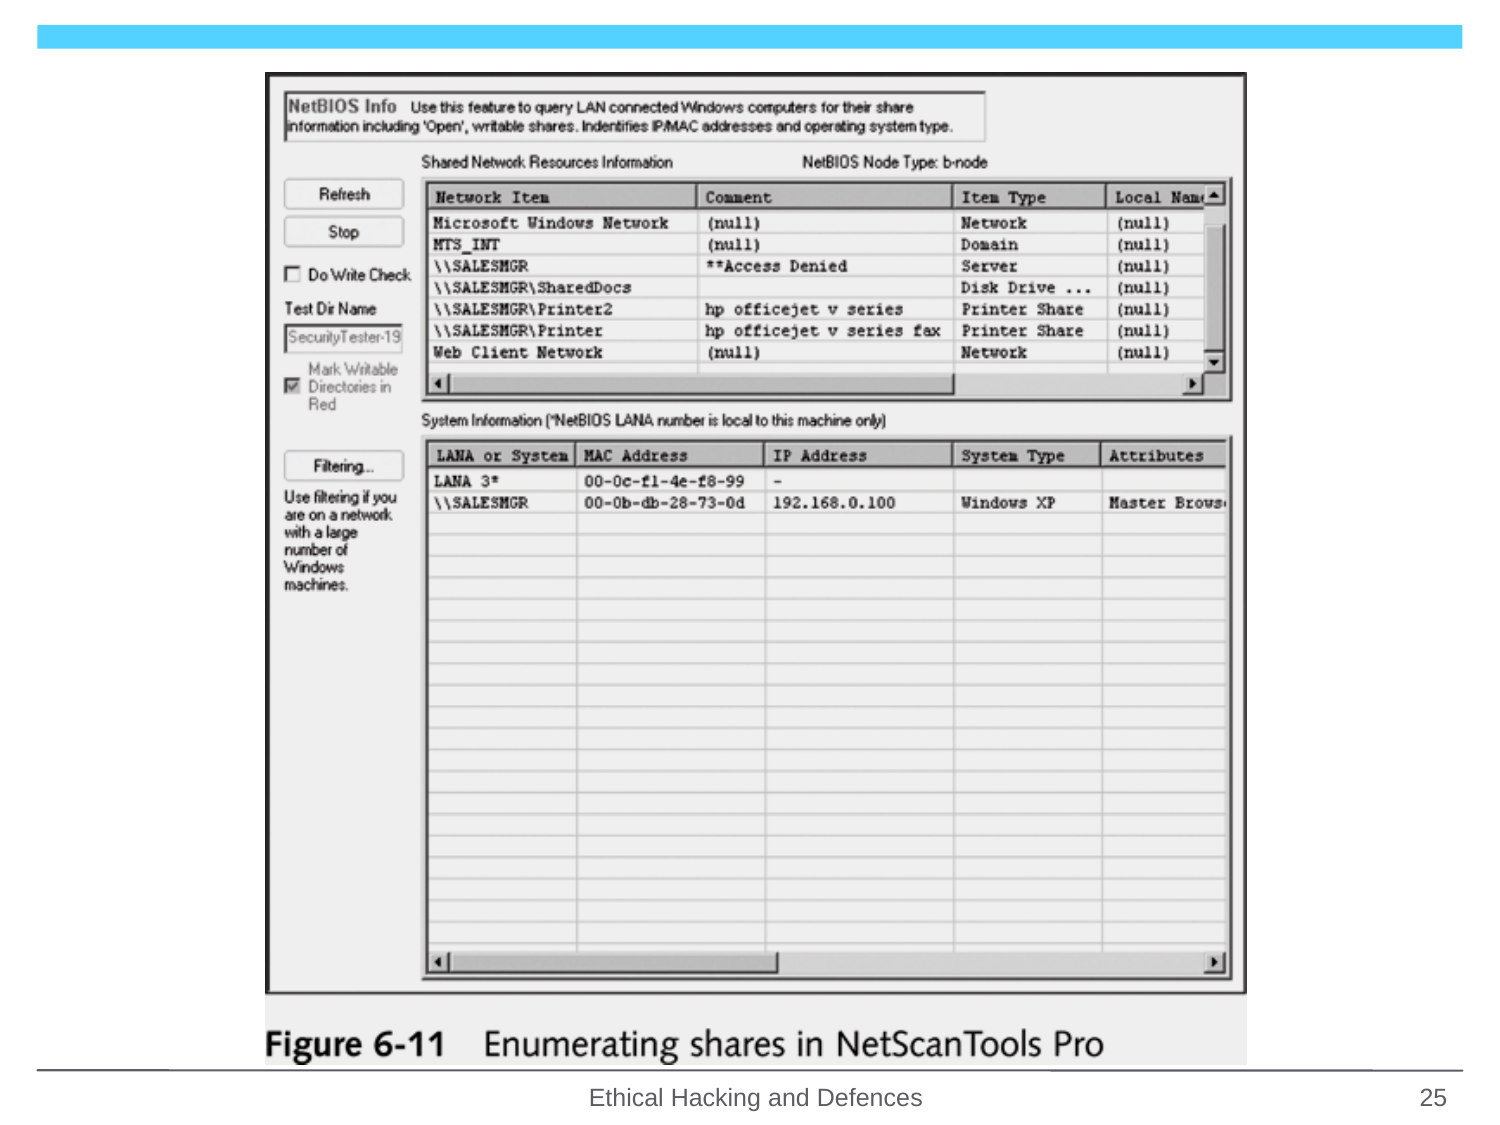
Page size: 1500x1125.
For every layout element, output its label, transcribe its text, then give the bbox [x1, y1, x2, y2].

footer Ethical Hacking and Defences [474, 1079, 1038, 1123]
slide_number 25 [1112, 1069, 1463, 1123]
picture [265, 71, 1247, 1065]
